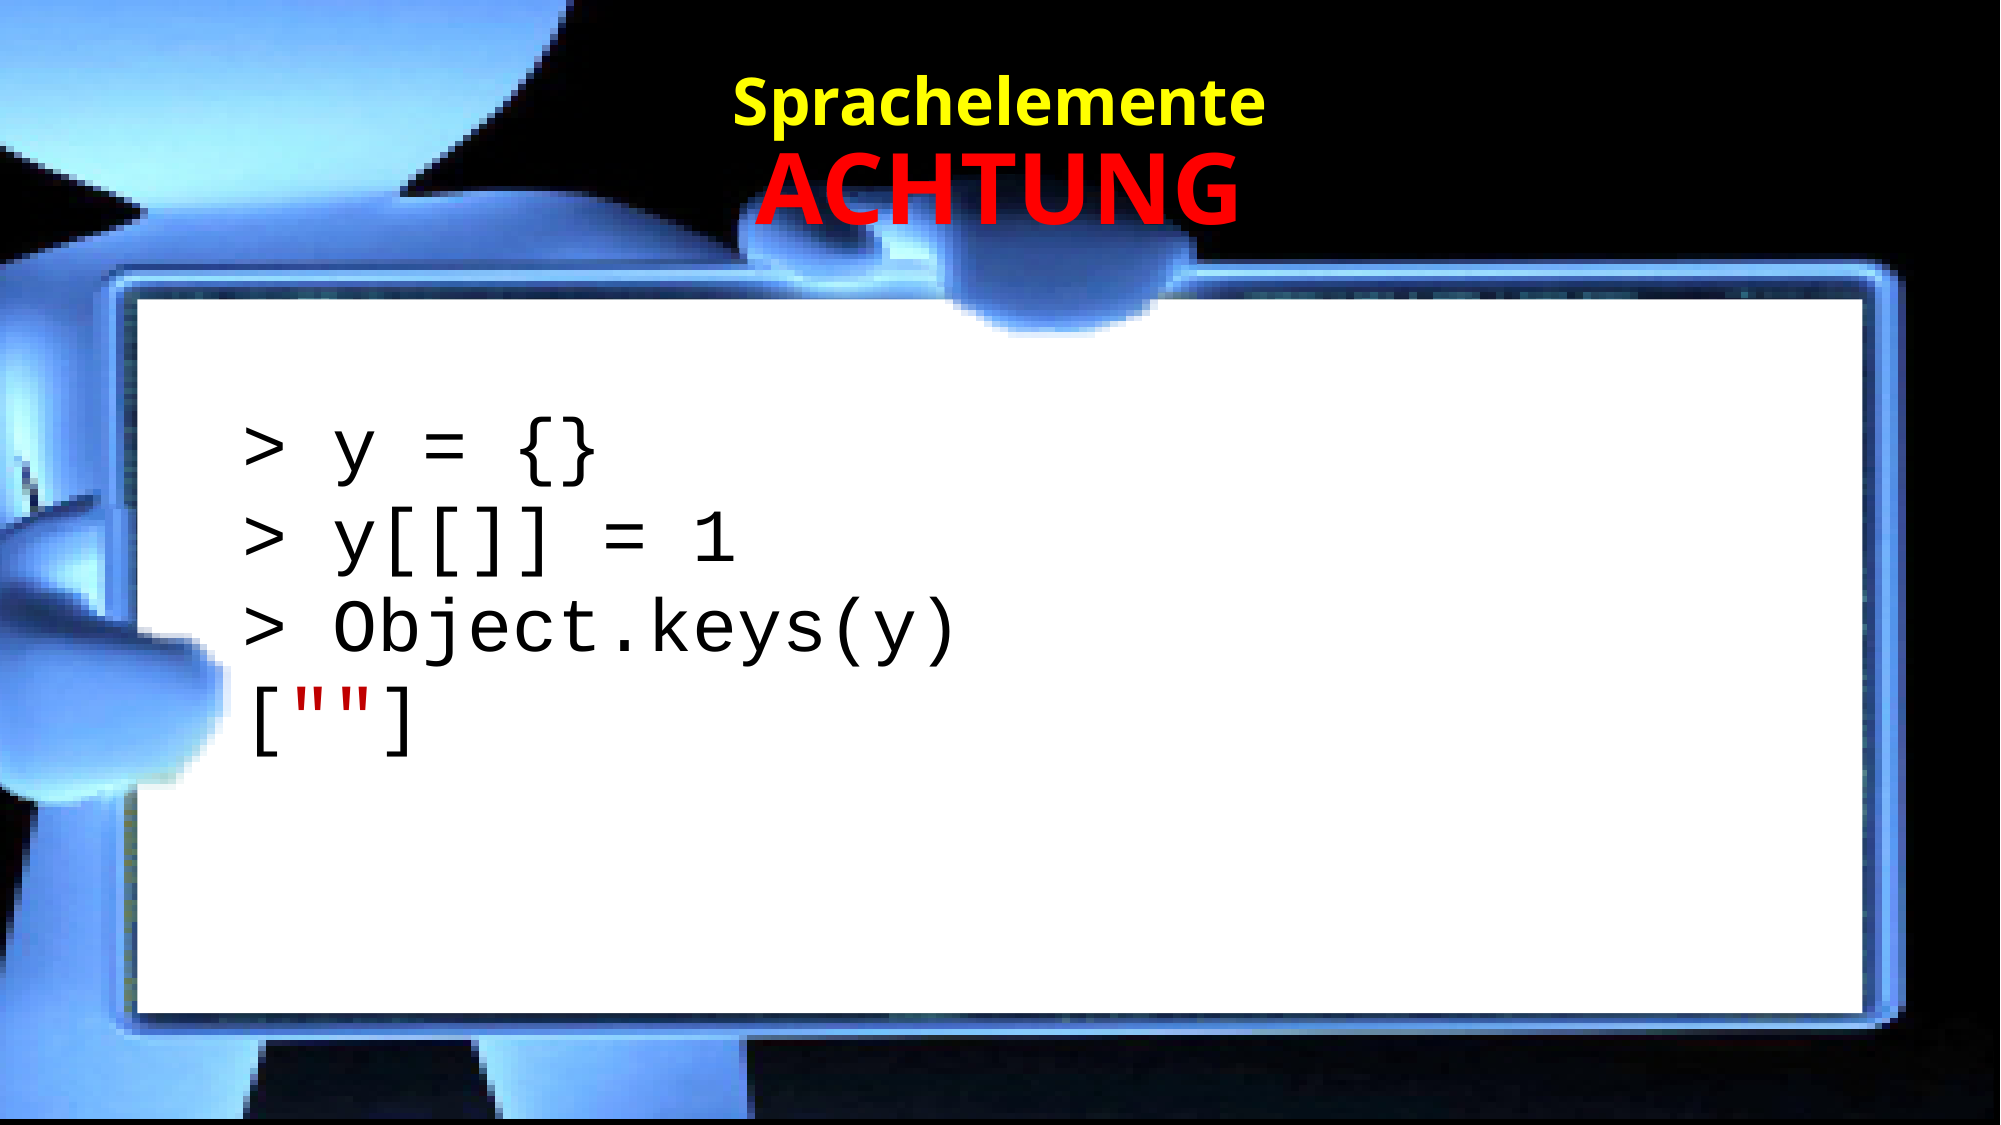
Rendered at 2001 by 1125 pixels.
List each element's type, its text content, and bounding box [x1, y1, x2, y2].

picture [0, 0, 1994, 1119]
title Sprachelemente ACHTUNG [137, 59, 1863, 255]
list > y = {} > y[[]] = 1 > Object.keys(y) [""] [137, 299, 1863, 1014]
